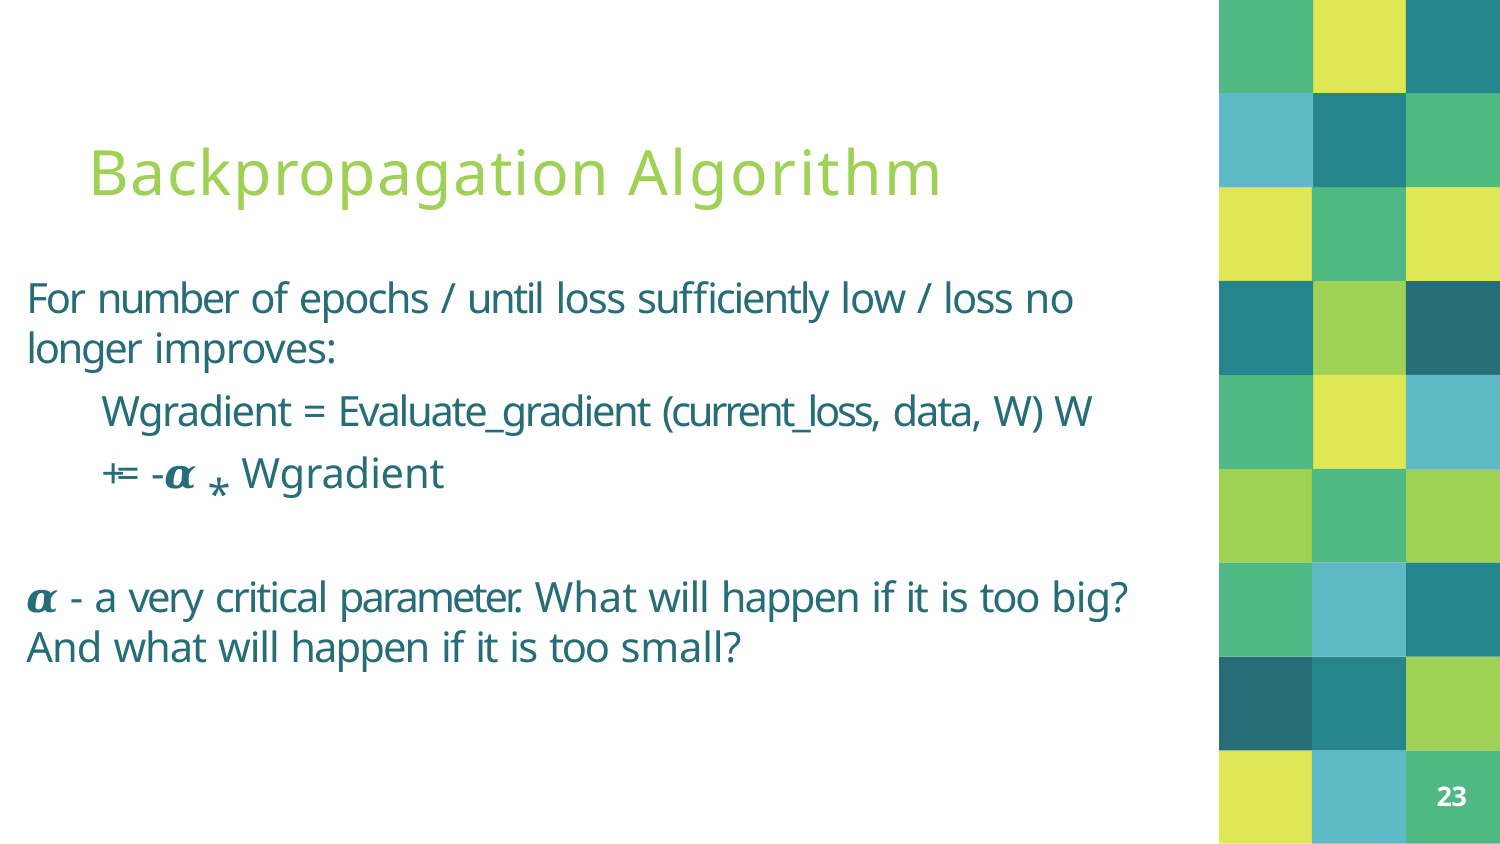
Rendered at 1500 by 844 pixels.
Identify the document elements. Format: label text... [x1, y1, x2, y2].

title Backpropagation Algorithm [86, 55, 1413, 274]
slide_number 23 [1430, 777, 1478, 844]
text_box For number of epochs / until loss sufficiently low / loss no longer improves: Wgradient = Evaluate_gradient (current_loss, data, W) W += -𝜶 ⁎ Wgradient 𝜶 - a very critical parameter. What will happen if it is too big? And what will happen if it is too small? [24, 269, 1177, 672]
